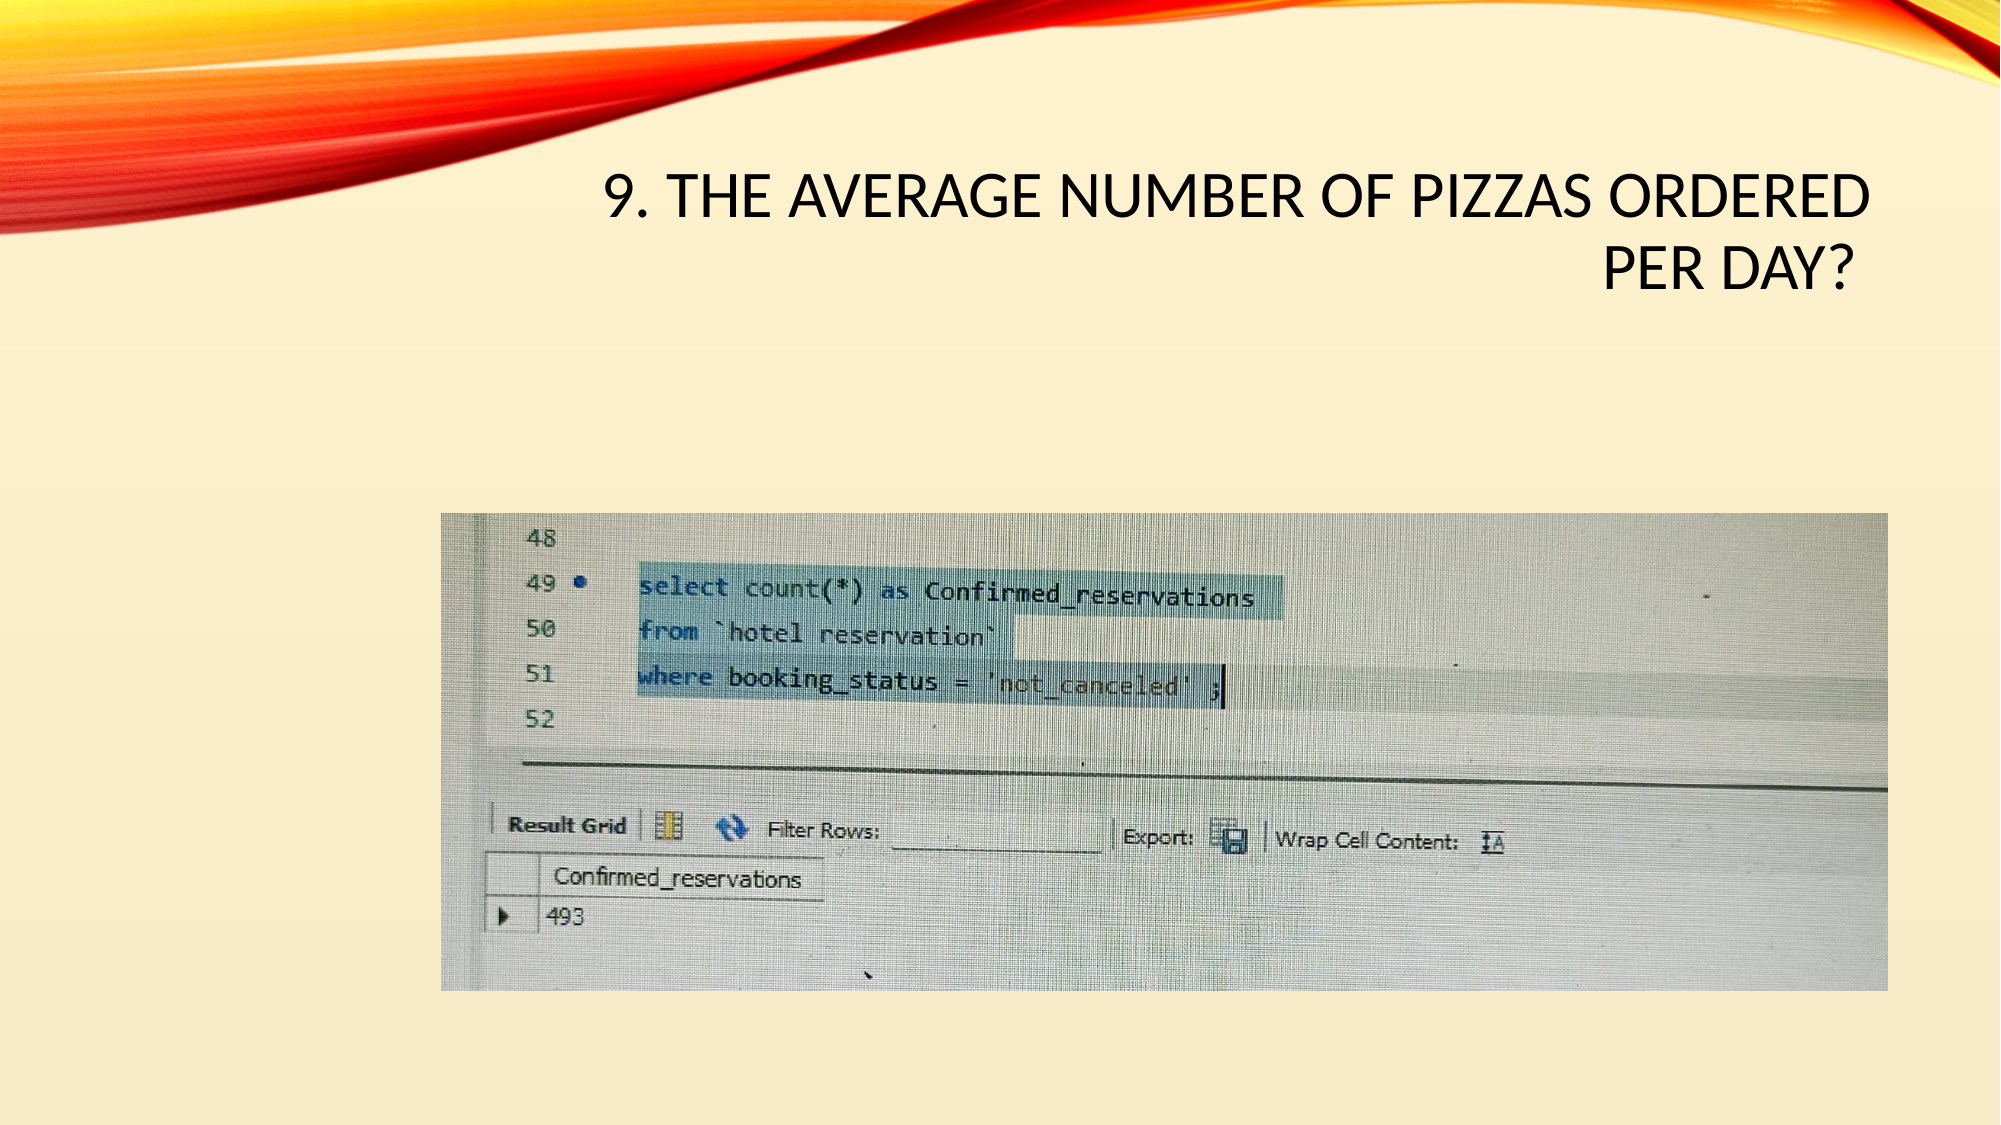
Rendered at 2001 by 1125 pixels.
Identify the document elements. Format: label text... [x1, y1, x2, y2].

title 9. The average number of pizzas ordered per day? [474, 125, 1888, 338]
picture [441, 512, 1888, 992]
picture [0, 0, 2000, 237]
